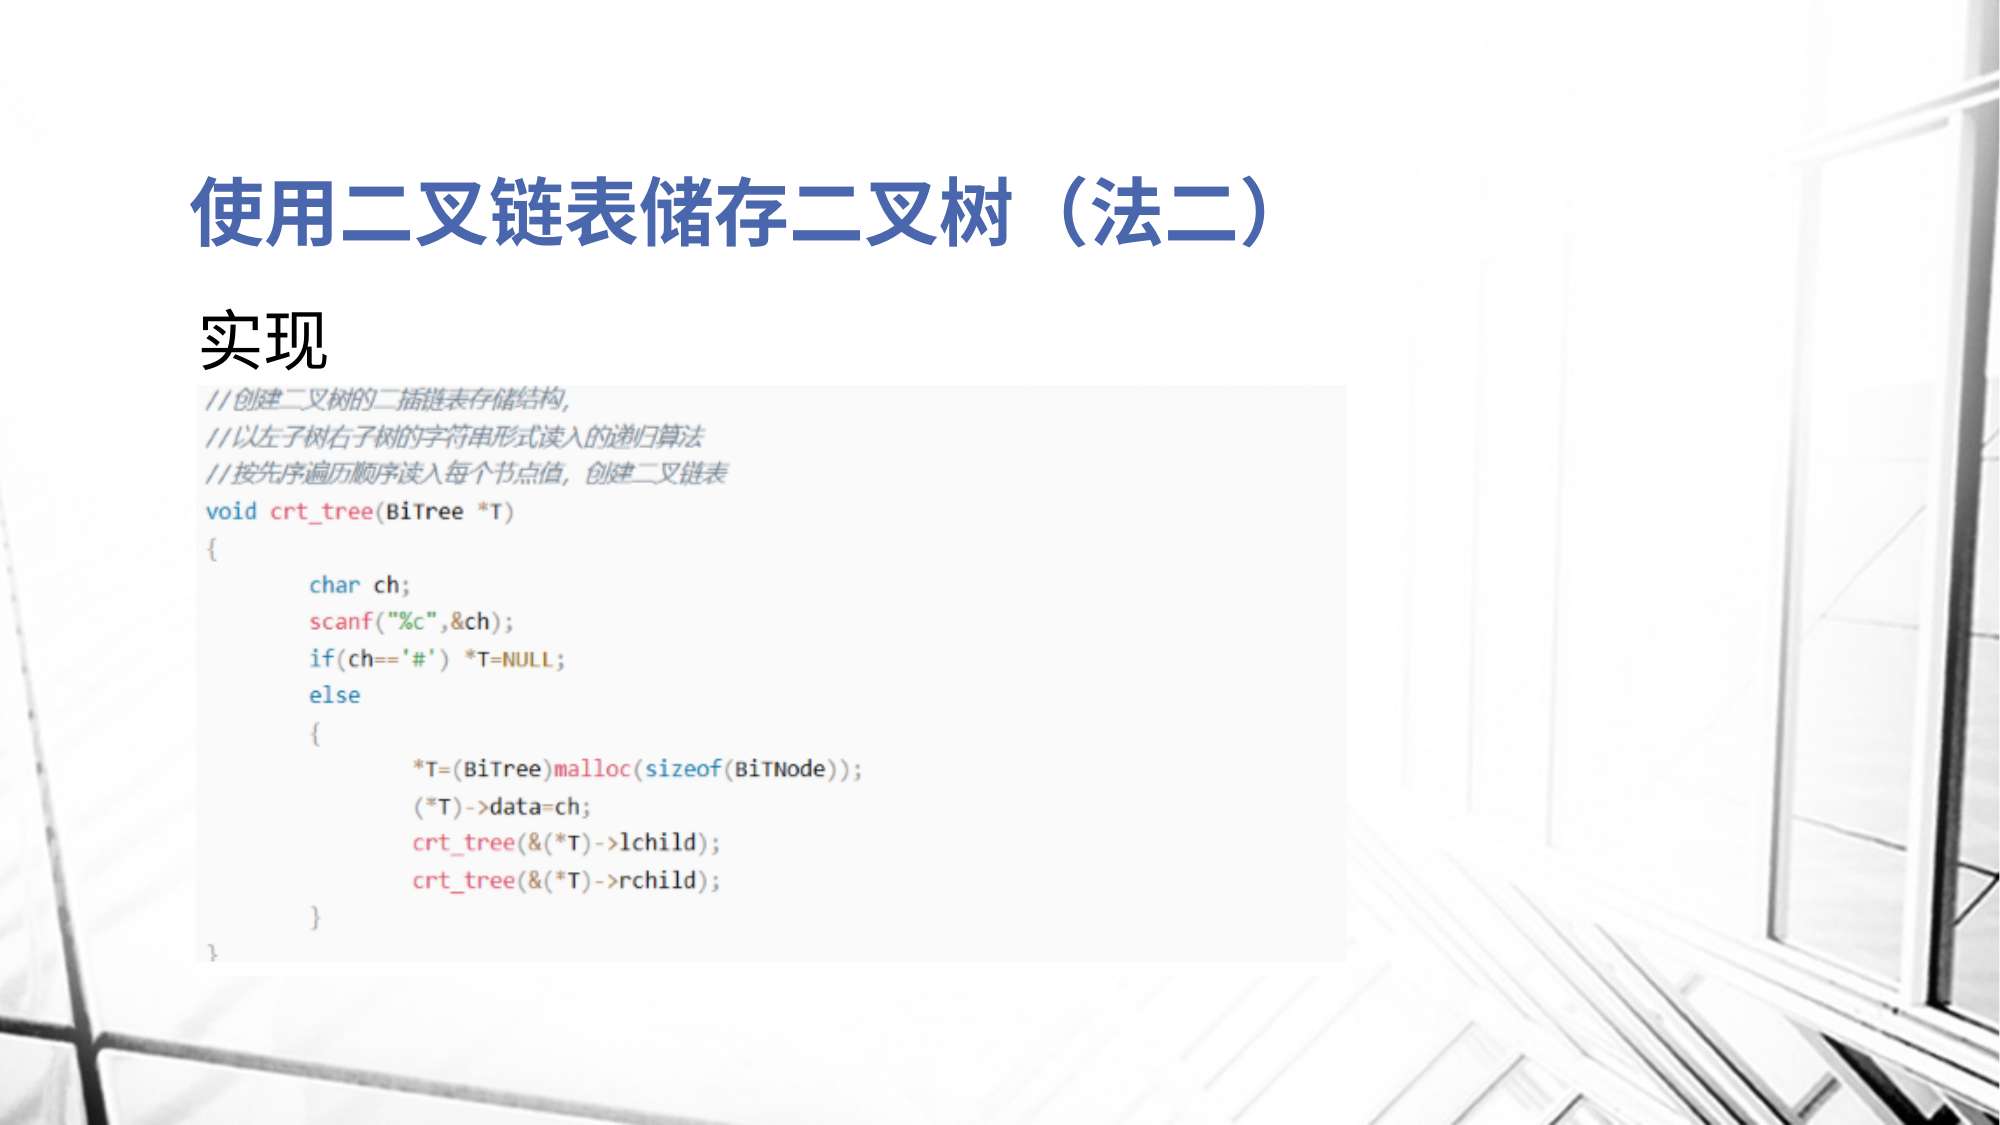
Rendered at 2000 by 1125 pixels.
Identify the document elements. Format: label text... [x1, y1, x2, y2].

title 使用二叉链表储存二叉树（法二） [174, 87, 1600, 263]
list 实现 [174, 299, 1600, 988]
picture [0, 0, 2000, 1125]
